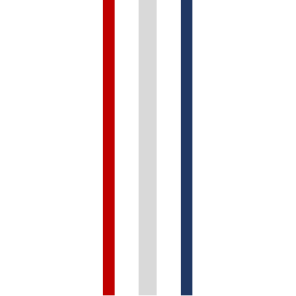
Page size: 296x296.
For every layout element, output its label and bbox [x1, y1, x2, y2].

text_box [102, 0, 193, 296]
